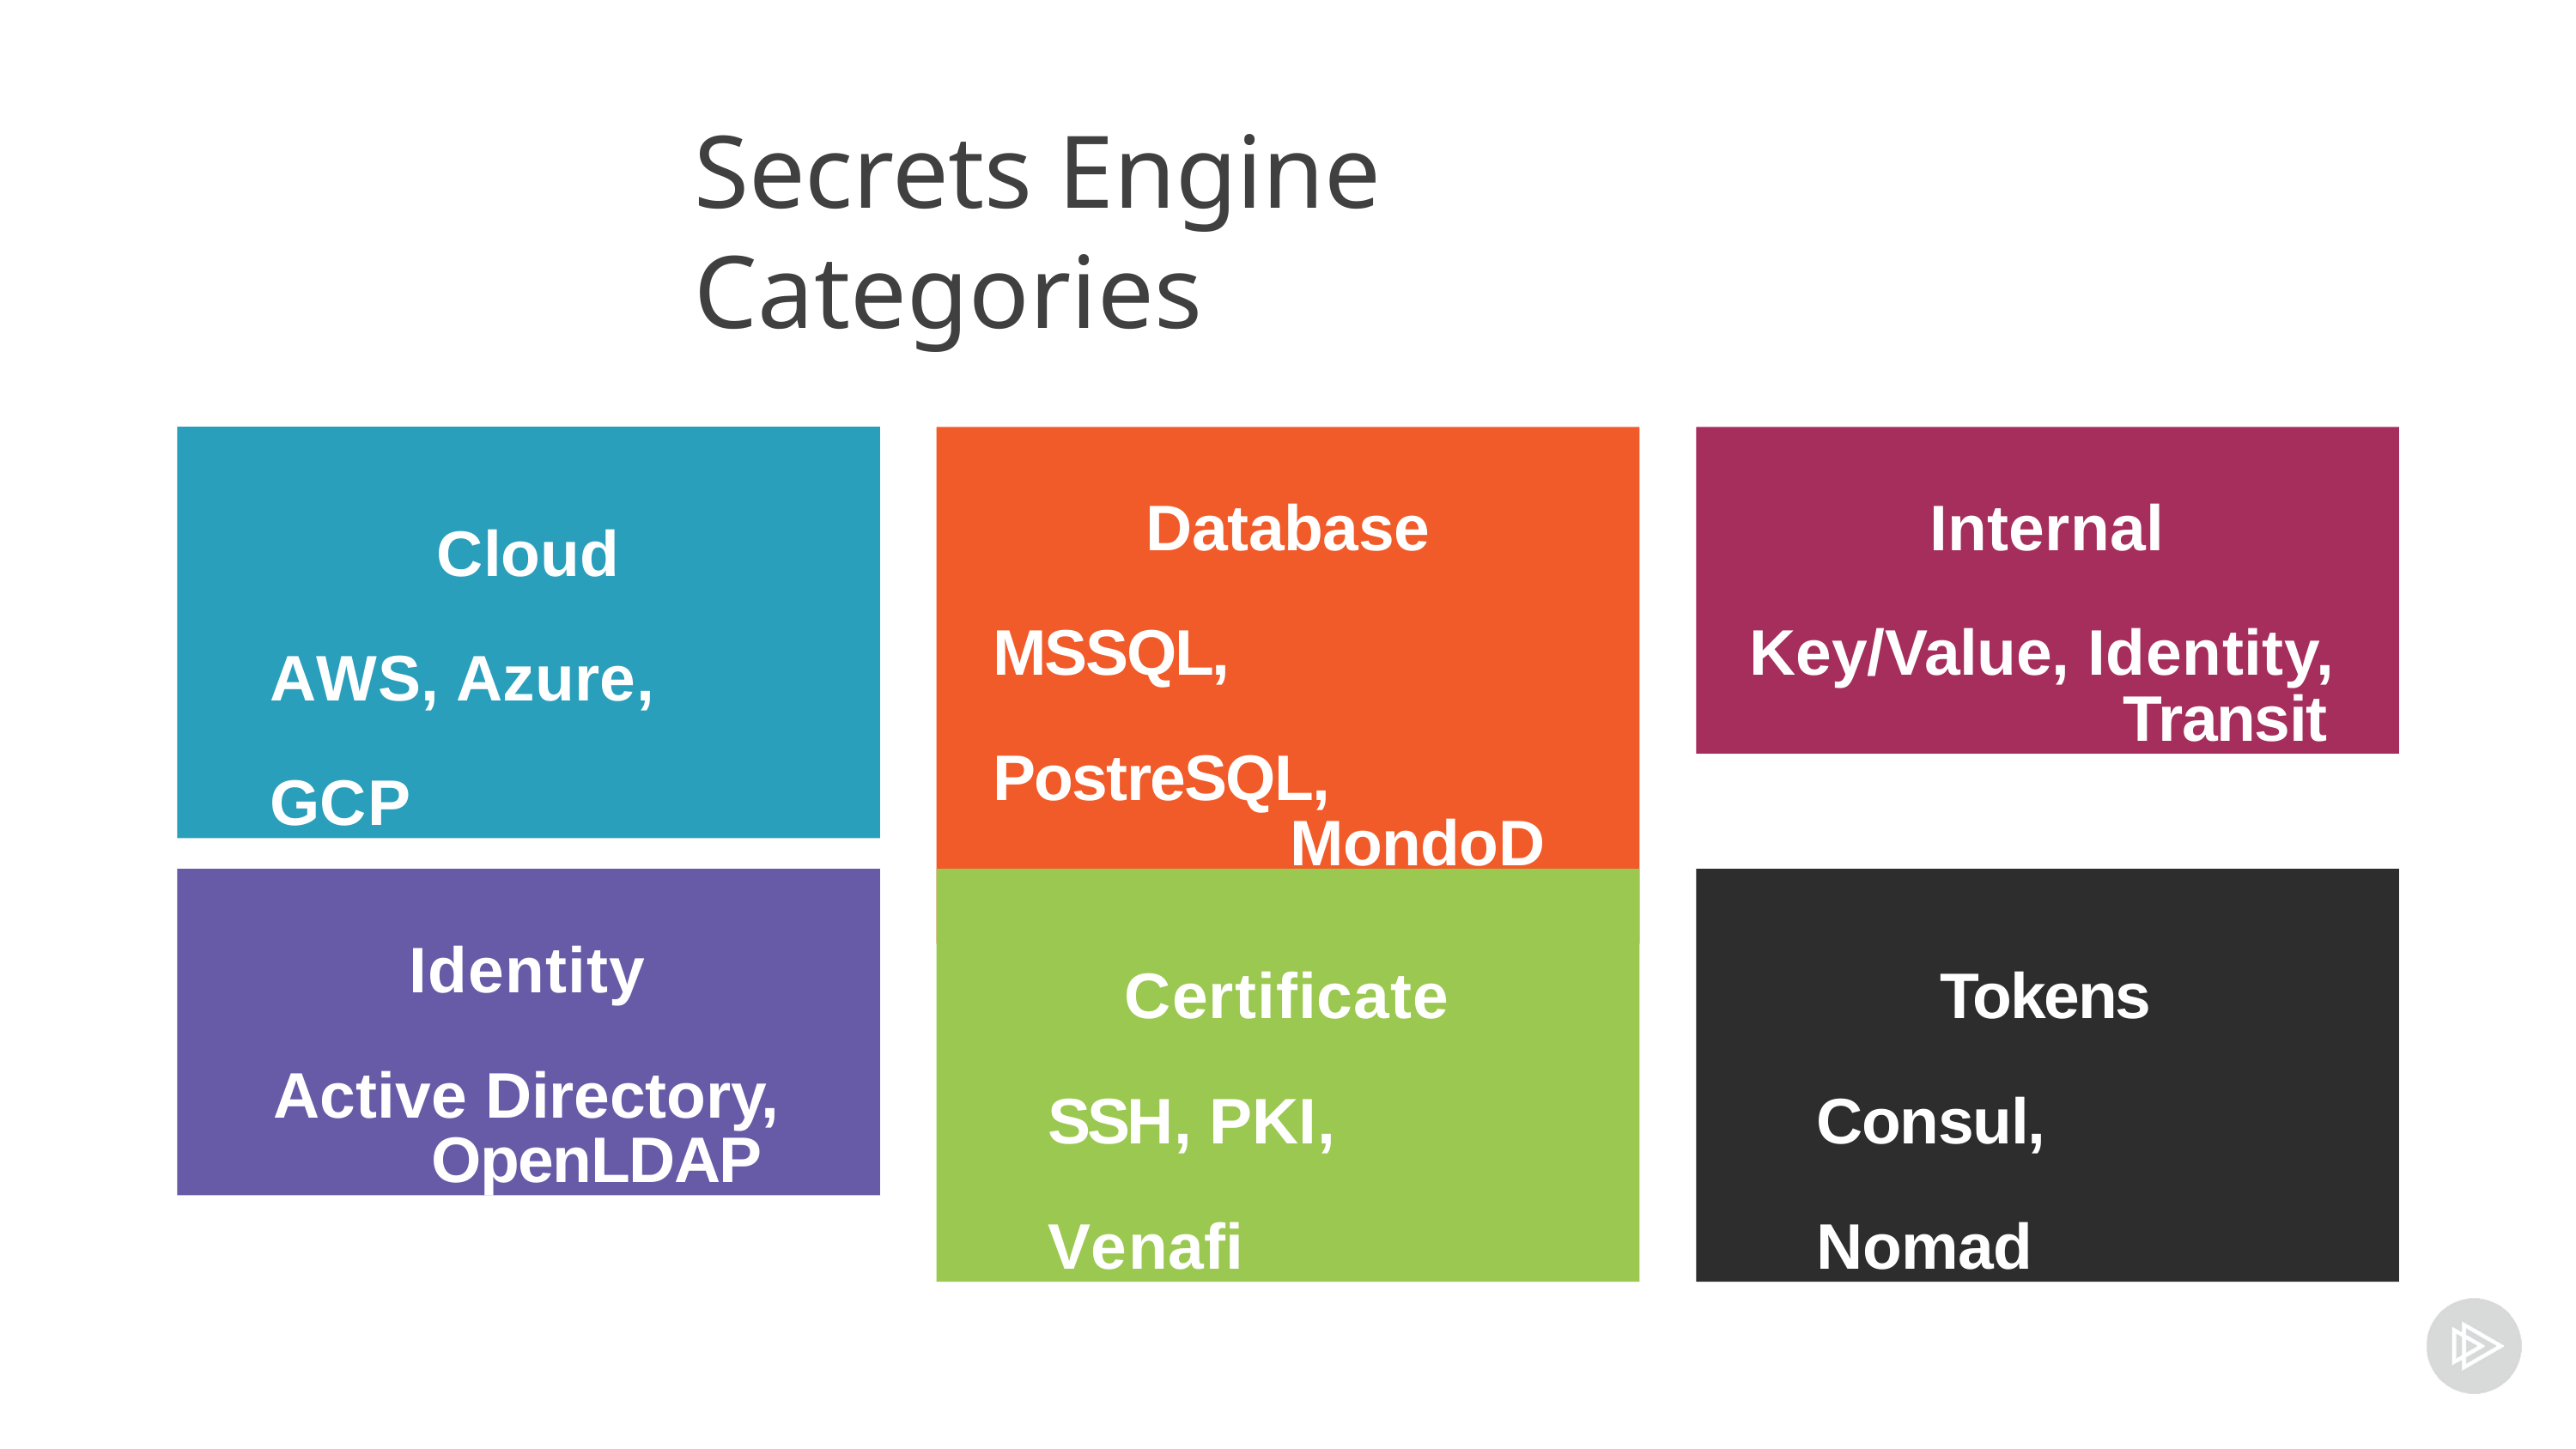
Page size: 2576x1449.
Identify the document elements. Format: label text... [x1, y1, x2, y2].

text_box Certificate SSH, PKI, Venafi [936, 869, 1640, 1282]
text_box Cloud AWS, Azure, GCP [177, 427, 880, 839]
text_box Database MSSQL, PostreSQL, MondoDB [936, 427, 1640, 869]
picture [2427, 1298, 2522, 1394]
text_box Tokens Consul, Nomad [1696, 869, 2399, 1282]
text_box Internal Key/Value, Identity, Transit [1696, 427, 2399, 754]
title Secrets Engine Categories [692, 106, 1884, 350]
text_box Identity Active Directory, OpenLDAP [177, 869, 880, 1196]
